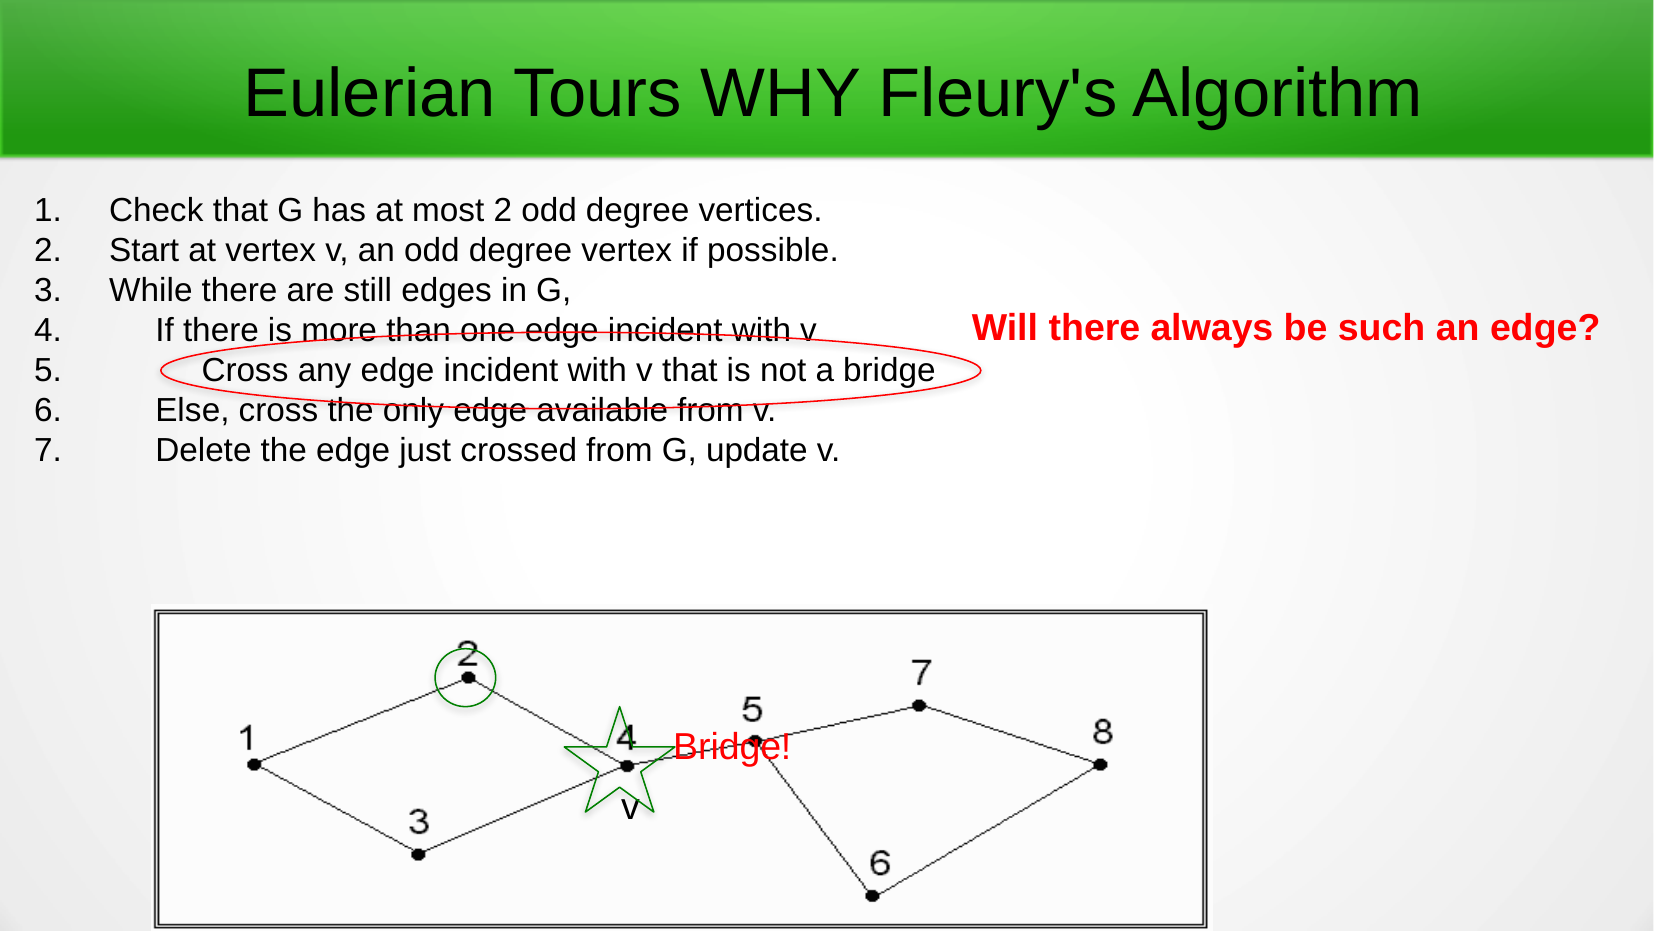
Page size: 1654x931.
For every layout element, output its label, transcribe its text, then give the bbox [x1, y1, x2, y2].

text_box Check that G has at most 2 odd degree vertices. Start at vertex v, an odd degree vertex if possible. While there are still edges in G, If there is more than one edge incident with v Cross any edge incident with v that is not a bridge Else, cross the only edge available from v. Delete the edge just crossed from G, update v. [34, 188, 1619, 351]
text_box [160, 331, 982, 410]
text_box [34, 351, 1619, 931]
picture [0, 0, 1654, 931]
picture [151, 604, 1214, 931]
text_box Eulerian Tours WHY Fleury's Algorithm [48, 35, 1620, 142]
text_box Will there always be such an edge? [957, 295, 1617, 356]
